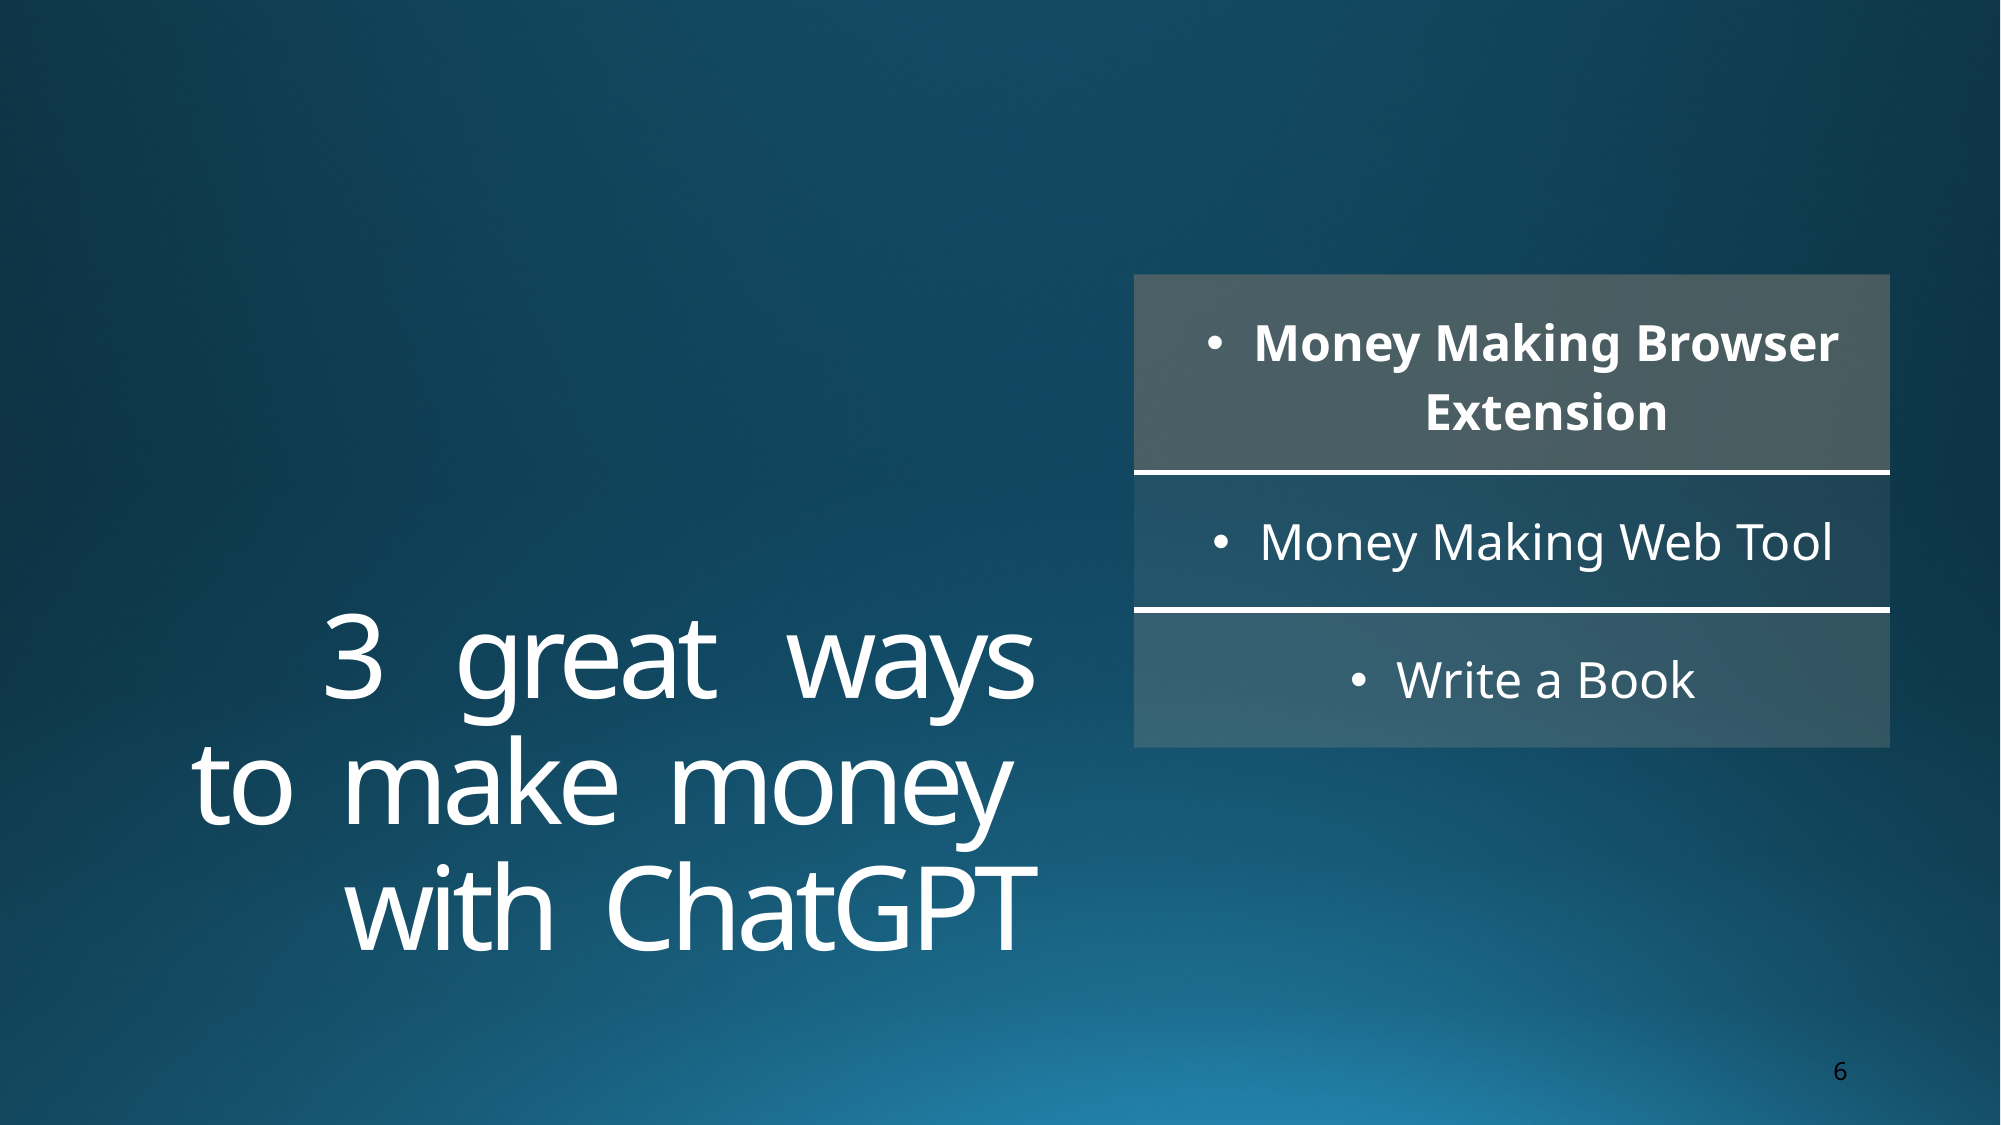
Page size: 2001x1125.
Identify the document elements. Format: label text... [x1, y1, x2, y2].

table_cell Money Making Web Tool [1134, 475, 1890, 607]
table_header Money Making Browser Extension [1134, 274, 1890, 470]
picture [0, 0, 2001, 1125]
table_cell Write a Book [1134, 613, 1890, 748]
slide_number 6 [1412, 738, 1863, 1125]
title 3 great ways to make money with ChatGPT [101, 590, 1055, 984]
